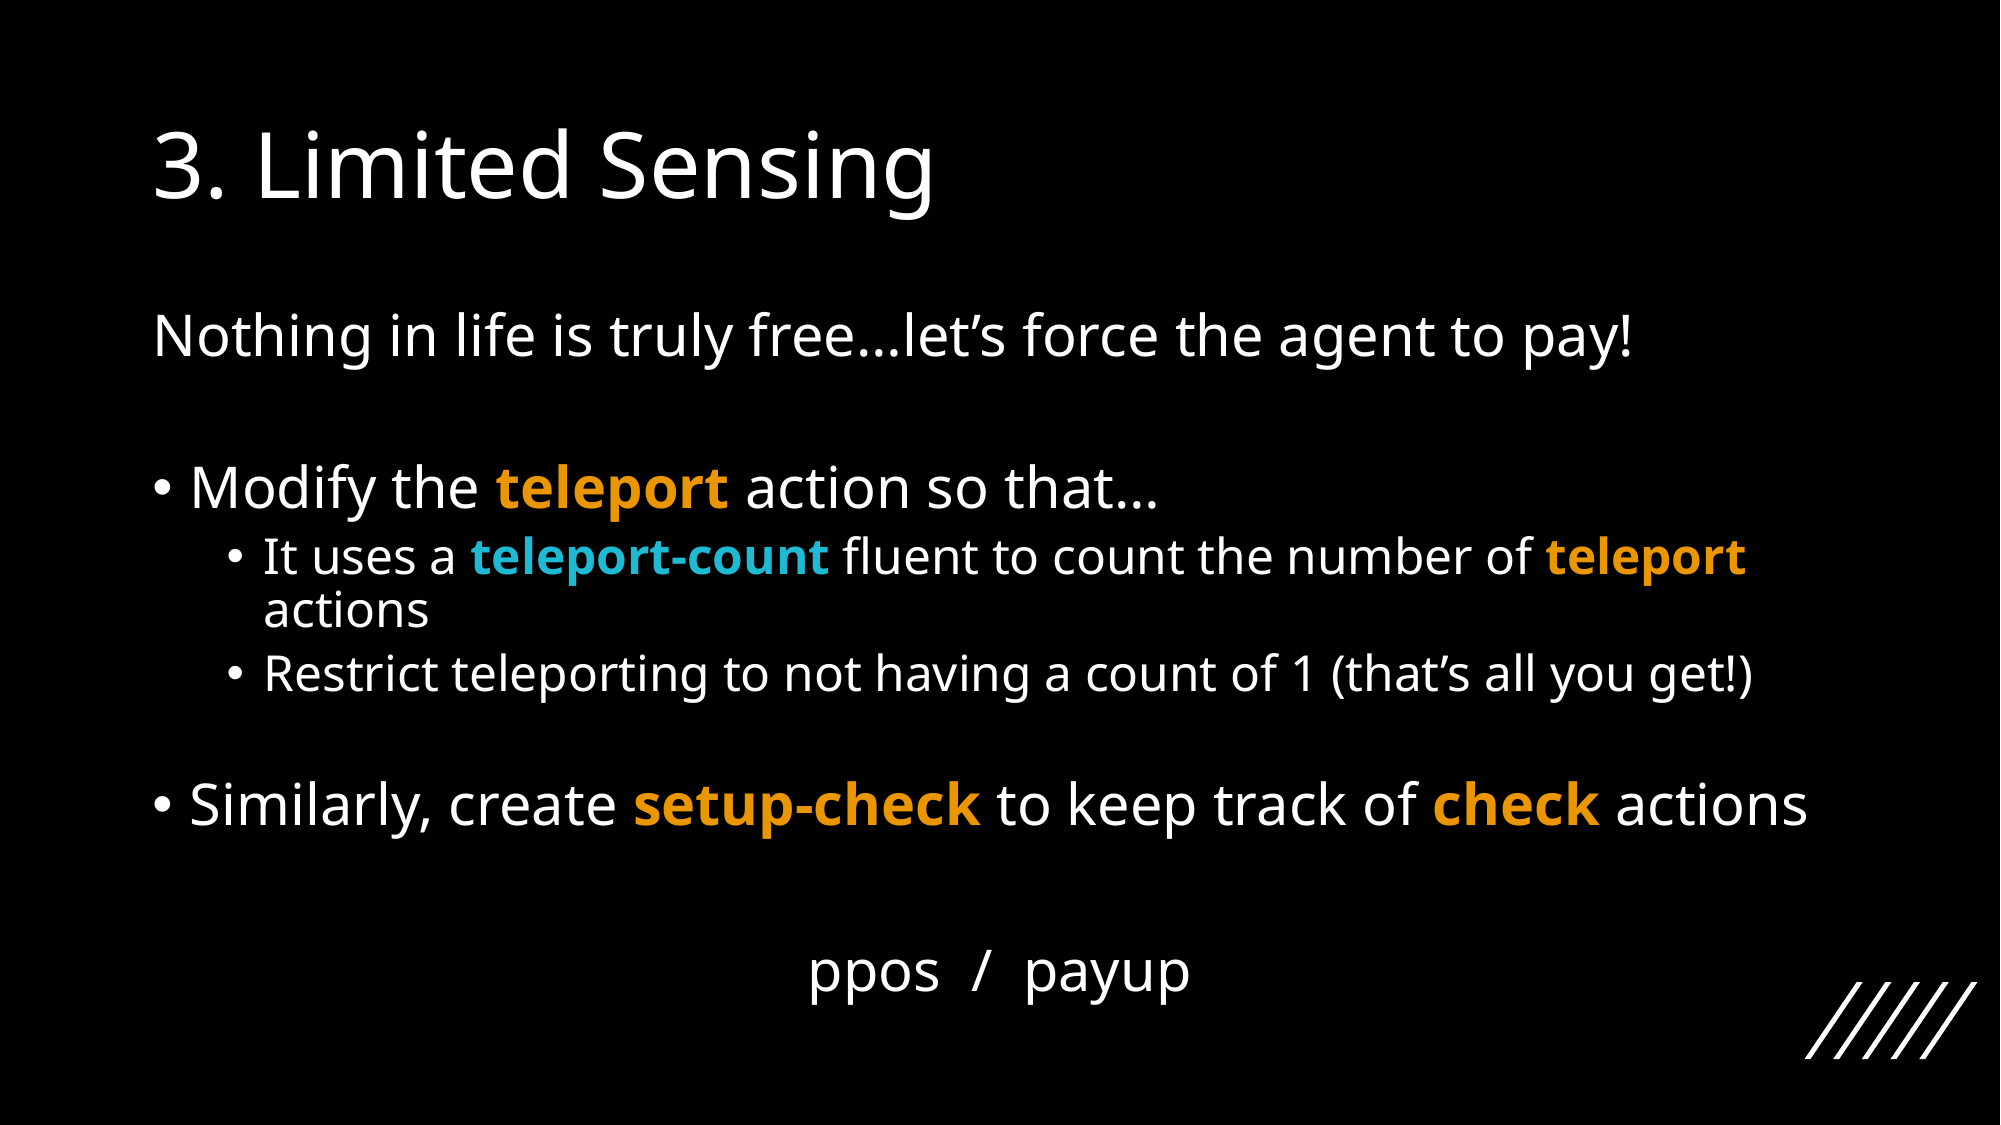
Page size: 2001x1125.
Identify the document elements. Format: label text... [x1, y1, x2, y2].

list Nothing in life is truly free…let’s force the agent to pay! Modify the teleport action so that… It uses a teleport-count fluent to count the number of teleport actions Restrict teleporting to not having a count of 1 (that’s all you get!) Similarly, create setup-check to keep track of check actions ppos / payup [137, 299, 1863, 1014]
title 3. Limited Sensing [137, 59, 1863, 278]
